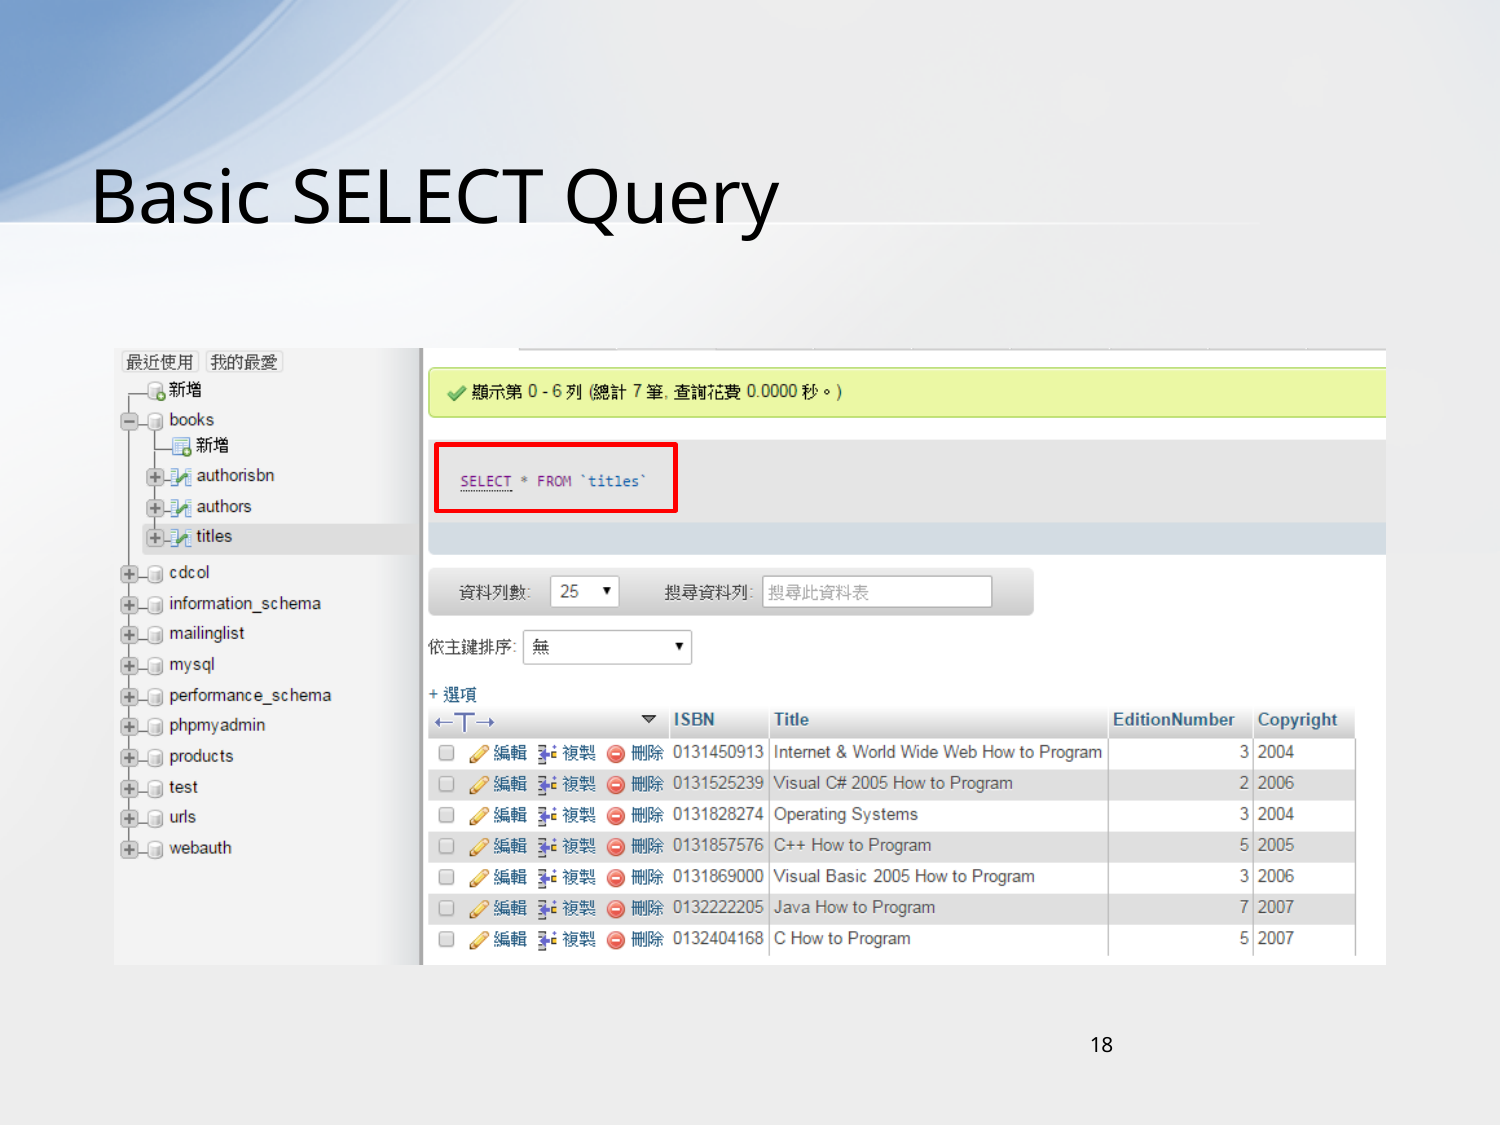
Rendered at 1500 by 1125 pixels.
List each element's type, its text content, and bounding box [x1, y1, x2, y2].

title Basic SELECT Query [75, 58, 1425, 247]
slide_number 18 [1074, 1024, 1425, 1103]
picture [0, 0, 1500, 1125]
